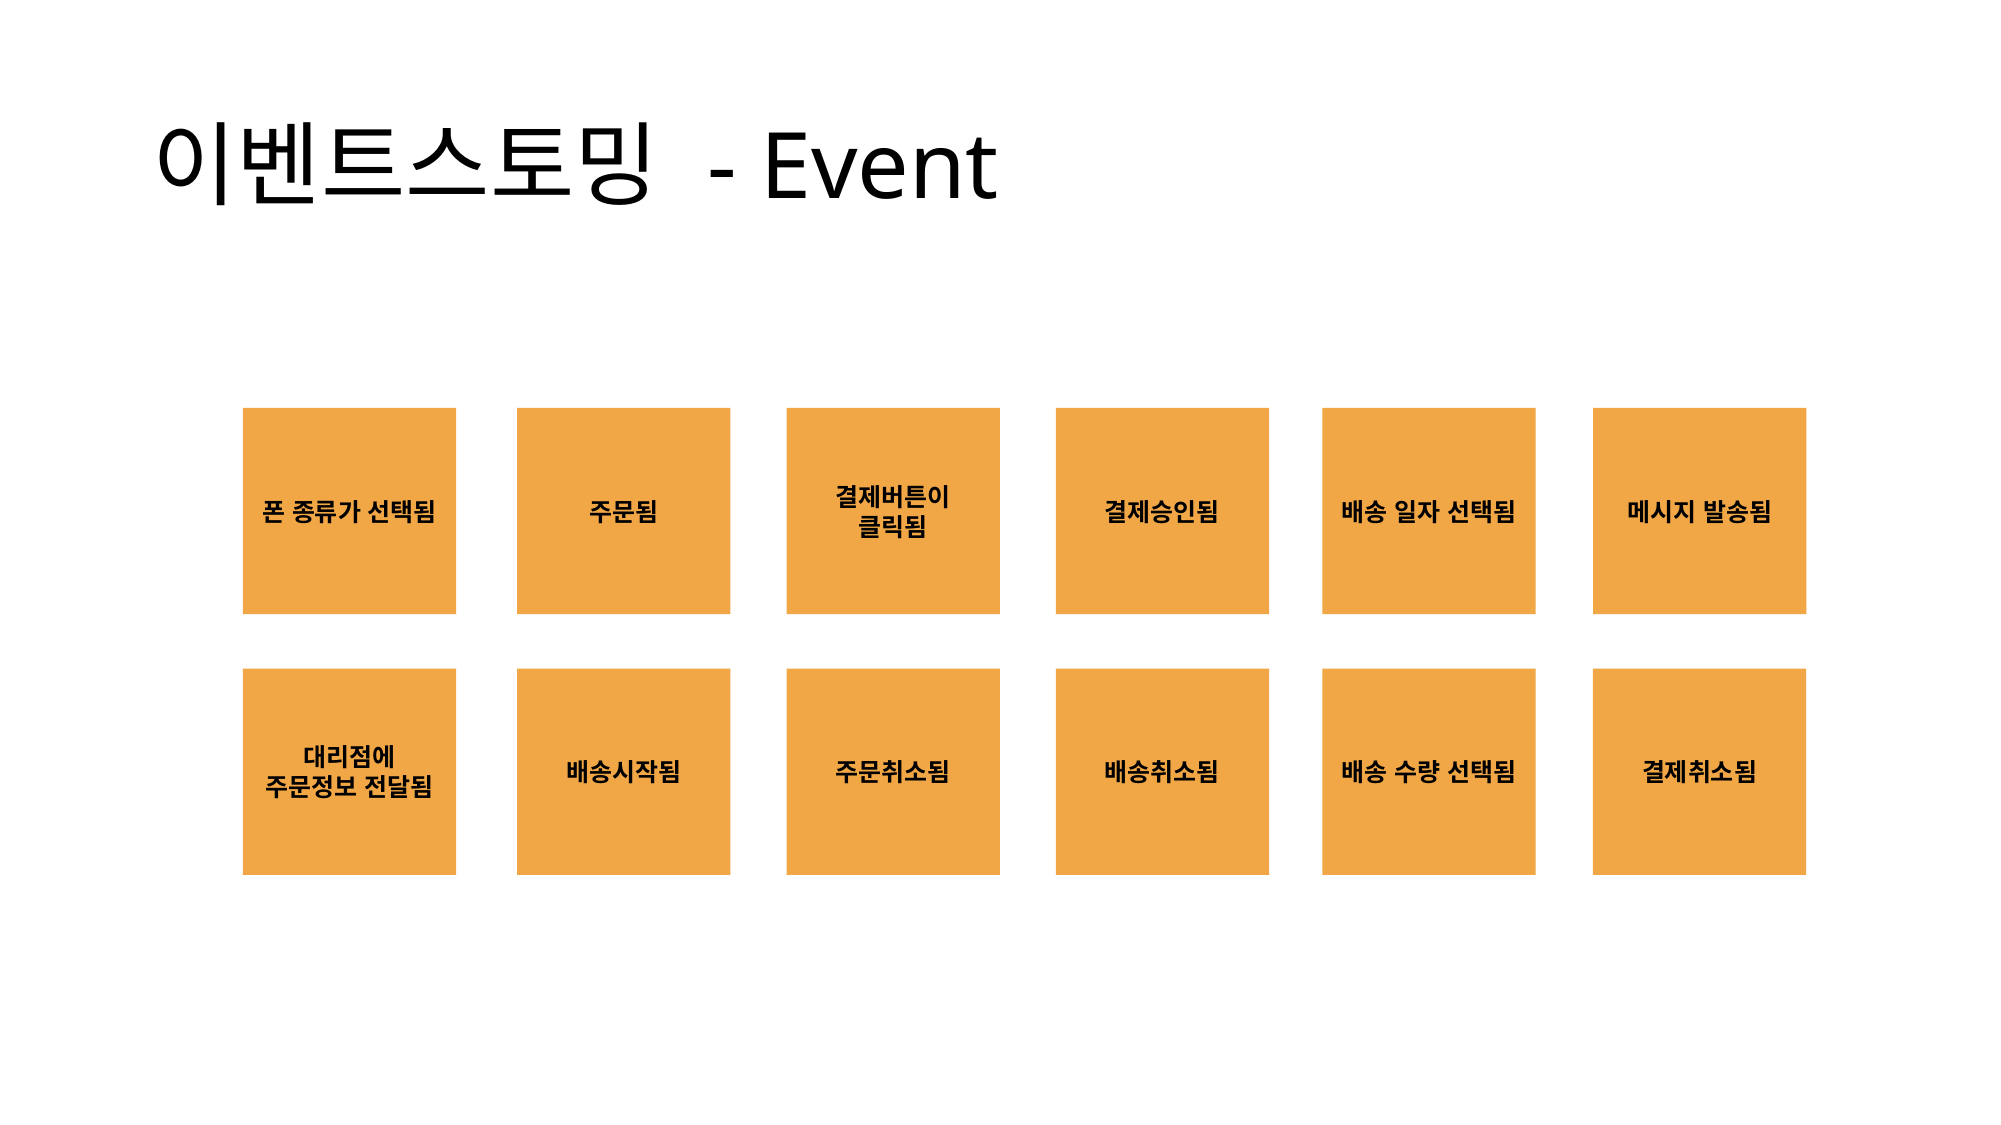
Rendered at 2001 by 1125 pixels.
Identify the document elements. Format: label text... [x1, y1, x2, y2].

text_box 주문취소됨 [786, 668, 1001, 876]
text_box 대리점에 주문정보 전달됨 [242, 668, 457, 876]
text_box 배송취소됨 [1055, 668, 1270, 876]
text_box 주문됨 [516, 407, 731, 615]
text_box 배송시작됨 [516, 668, 731, 876]
text_box 배송 일자 선택됨 [1321, 407, 1537, 615]
text_box 메시지 발송됨 [1592, 407, 1807, 615]
text_box 결제승인됨 [1055, 407, 1270, 615]
title 이벤트스토밍 - Event [137, 59, 1863, 278]
text_box 결제취소됨 [1592, 668, 1807, 876]
text_box 결제버튼이 클릭됨 [786, 407, 1001, 615]
text_box 폰 종류가 선택됨 [242, 407, 457, 615]
text_box 배송 수량 선택됨 [1321, 668, 1537, 876]
